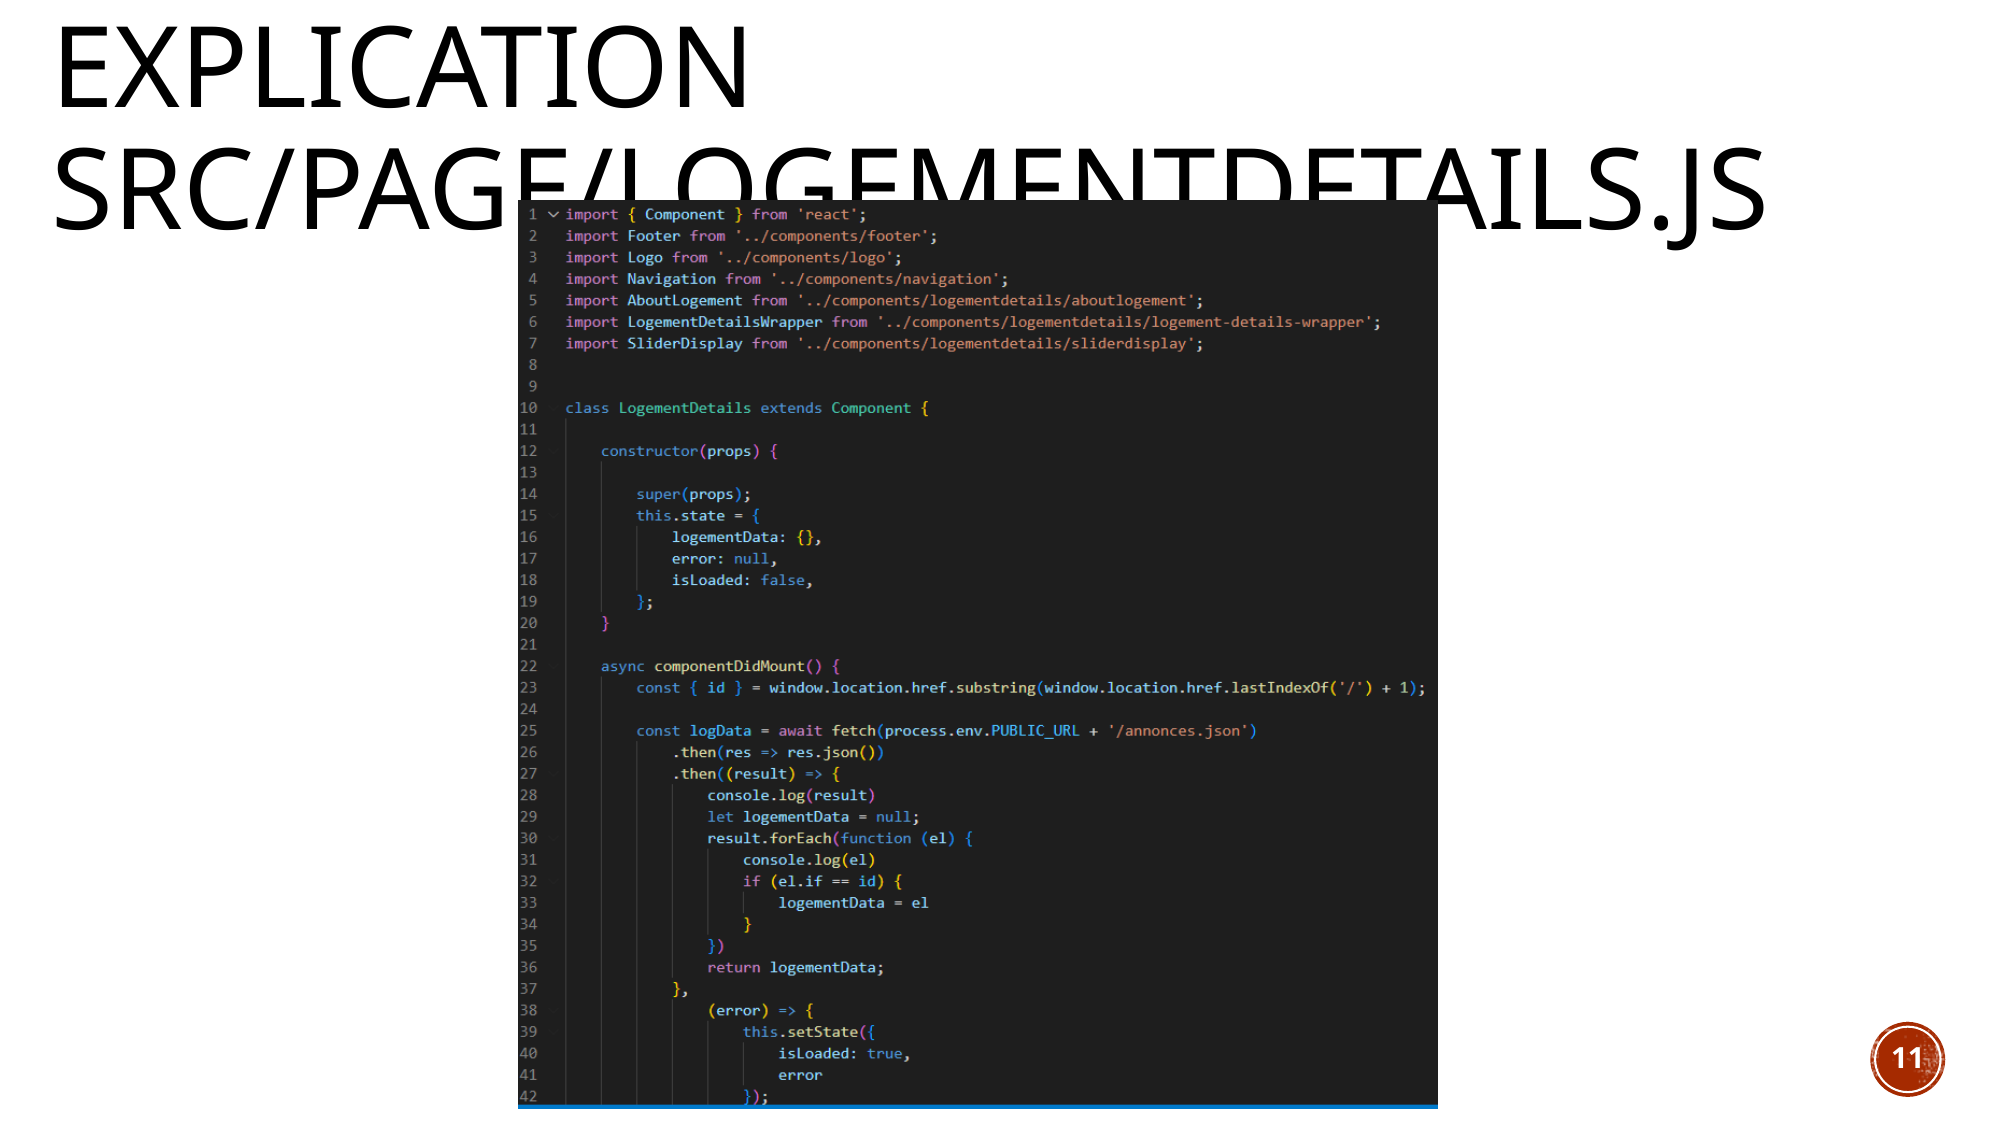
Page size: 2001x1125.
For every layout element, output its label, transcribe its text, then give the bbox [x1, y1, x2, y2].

slide_number 11 [1855, 1028, 1961, 1089]
picture [518, 200, 1438, 1109]
title Explication src/page/logementdetails.js [36, 0, 1921, 264]
